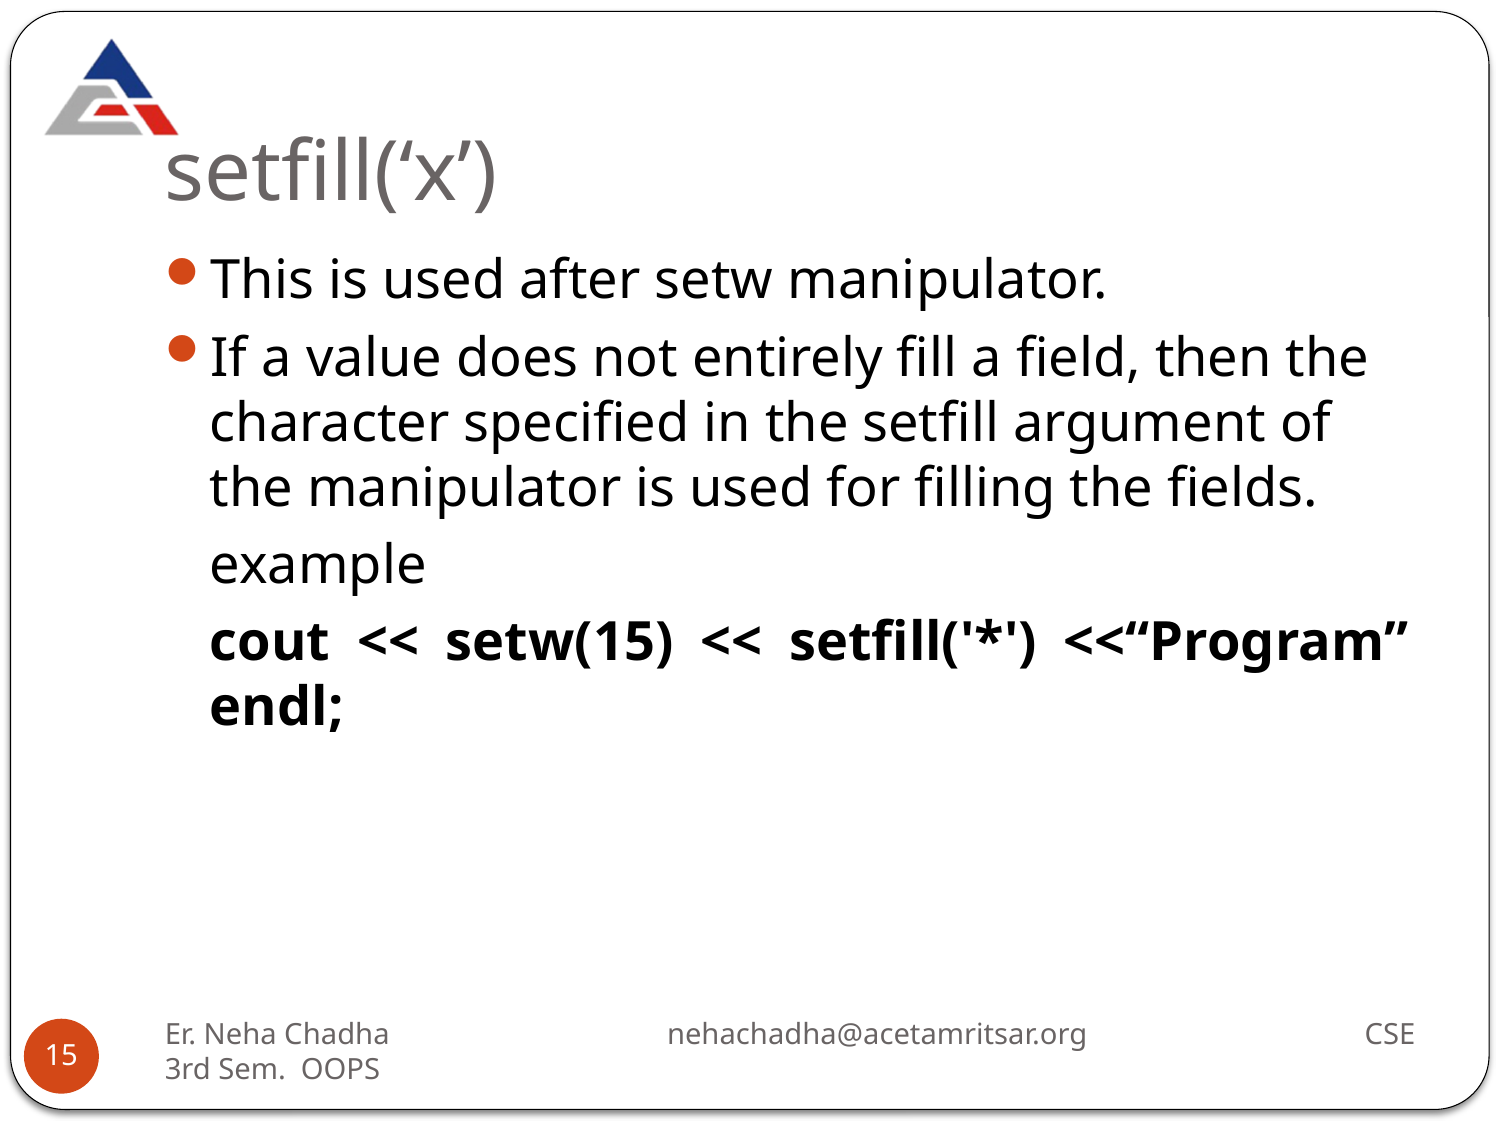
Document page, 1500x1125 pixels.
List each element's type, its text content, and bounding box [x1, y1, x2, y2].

picture [40, 34, 180, 151]
title setfill(‘x’) [150, 45, 1425, 233]
list This is used after setw manipulator. If a value does not entirely fill a field, then the character specified in the setfill argument of the manipulator is used for filling the fields. example cout << setw(15) << setfill('*') <<“Program” endl; [150, 237, 1425, 988]
slide_number 15 [23, 1018, 99, 1094]
footer Er. Neha Chadha nehachadha@acetamritsar.org CSE 3rd Sem. OOPS [150, 1012, 1447, 1088]
